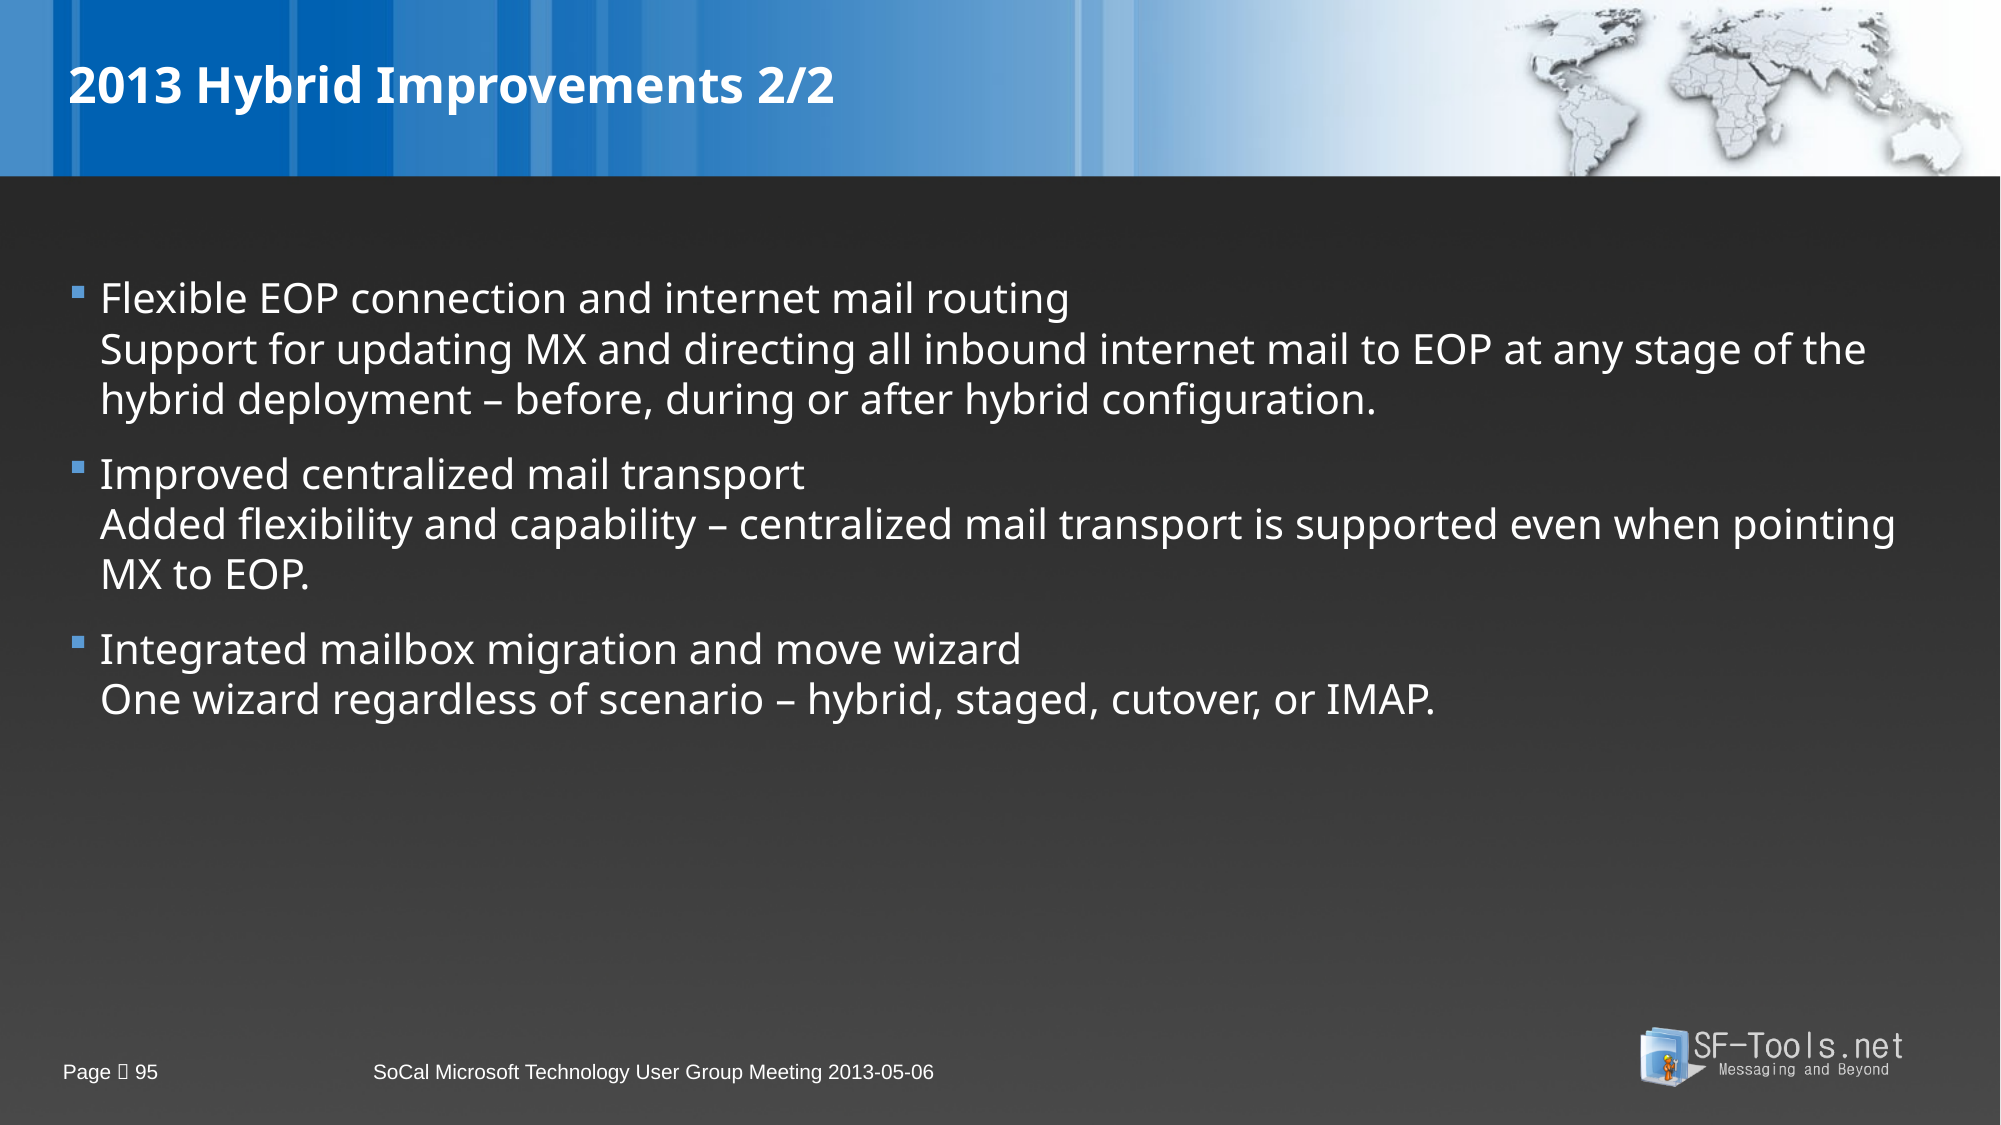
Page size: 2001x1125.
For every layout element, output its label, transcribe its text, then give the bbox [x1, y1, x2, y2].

list Flexible EOP connection and internet mail routing Support for updating MX and directing all inbound internet mail to EOP at any stage of the hybrid deployment – before, during or after hybrid configuration. Improved centralized mail transport Added flexibility and capability – centralized mail transport is supported even when pointing MX to EOP. Integrated mailbox migration and move wizard One wizard regardless of scenario – hybrid, staged, cutover, or IMAP. [68, 264, 1934, 986]
title 2013 Hybrid Improvements 2/2 [68, 36, 1331, 136]
picture [0, 0, 2001, 1125]
footer Page  95 [47, 1051, 342, 1092]
